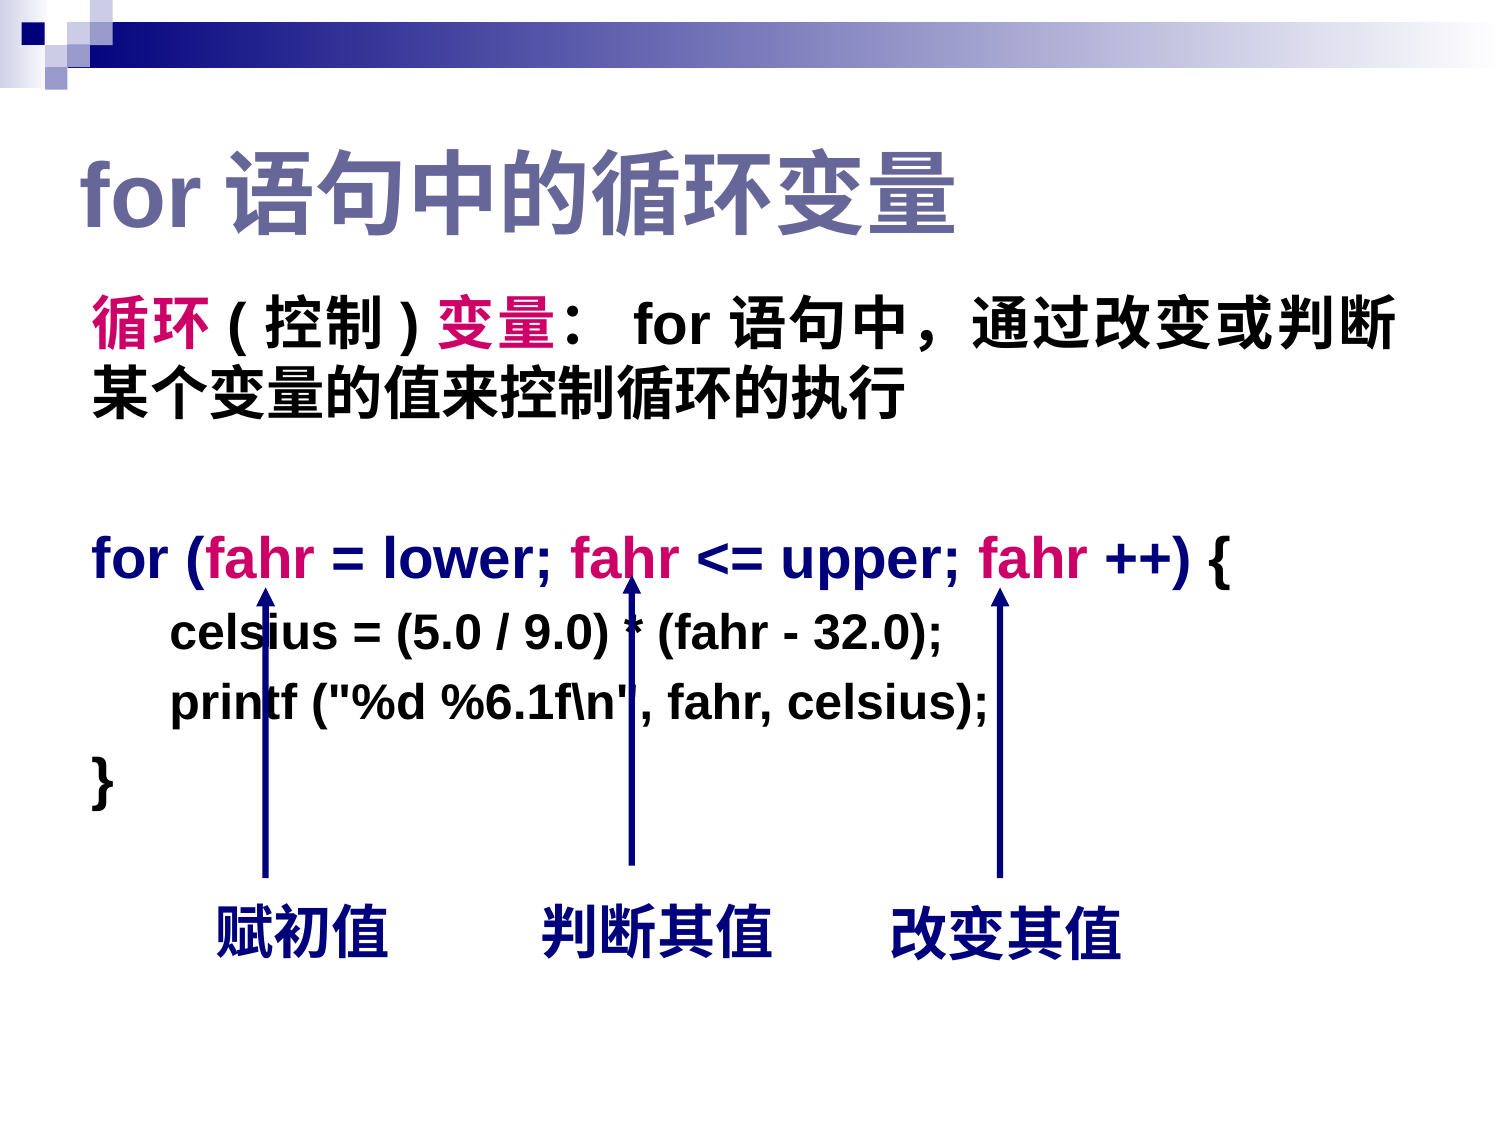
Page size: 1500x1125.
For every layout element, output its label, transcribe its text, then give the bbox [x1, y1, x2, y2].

text_box 改变其值 [874, 889, 1138, 975]
text_box 判断其值 [525, 887, 789, 973]
title for语句中的循环变量 [64, 101, 1416, 254]
text_box [625, 574, 638, 863]
text_box 赋初值 [200, 887, 406, 973]
text_box [259, 587, 272, 875]
text_box [993, 587, 1007, 875]
list 循环(控制)变量：for语句中，通过改变或判断某个变量的值来控制循环的执行 for (fahr = lower; fahr <= upper; fahr ++) { celsius = (5.0 / 9.0) * (fahr - 32.0); printf ("%d %6.1f\n", fahr, celsius); } [76, 278, 1412, 811]
